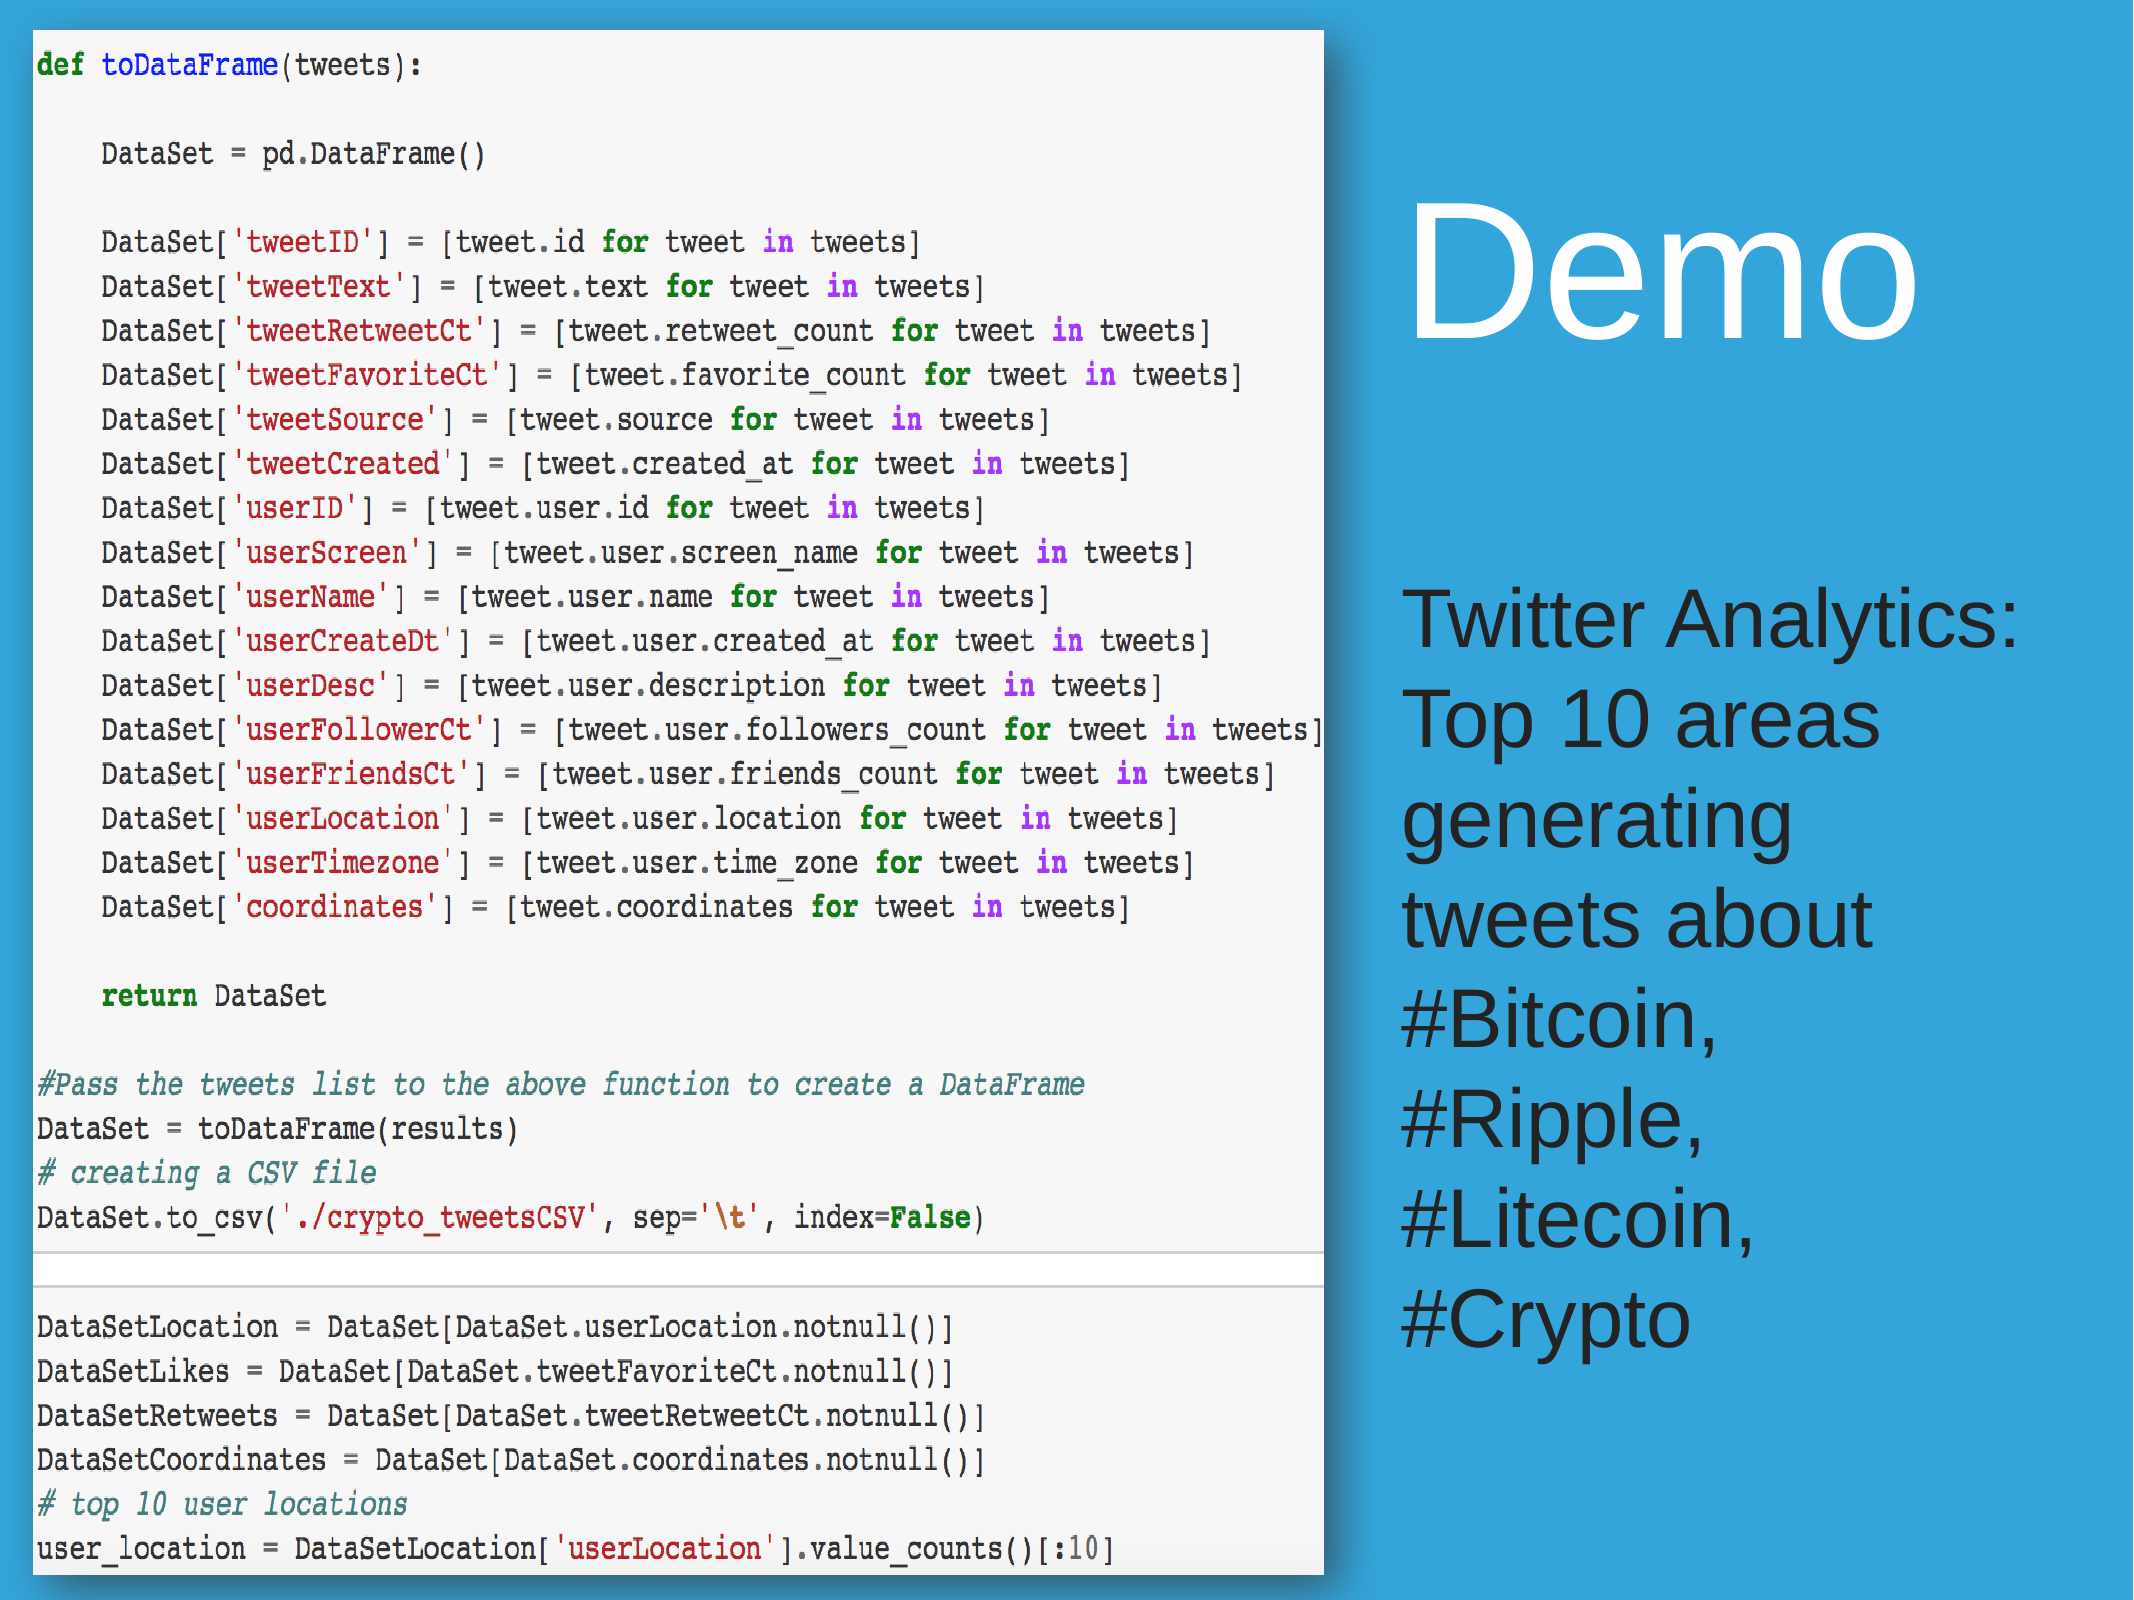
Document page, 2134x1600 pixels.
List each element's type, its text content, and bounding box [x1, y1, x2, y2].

list Demo [1386, 173, 2047, 424]
list Twitter Analytics: Top 10 areas generating tweets about #Bitcoin, #Ripple, #Litecoin, #Crypto [1386, 893, 2064, 1035]
picture [32, 29, 1324, 1575]
